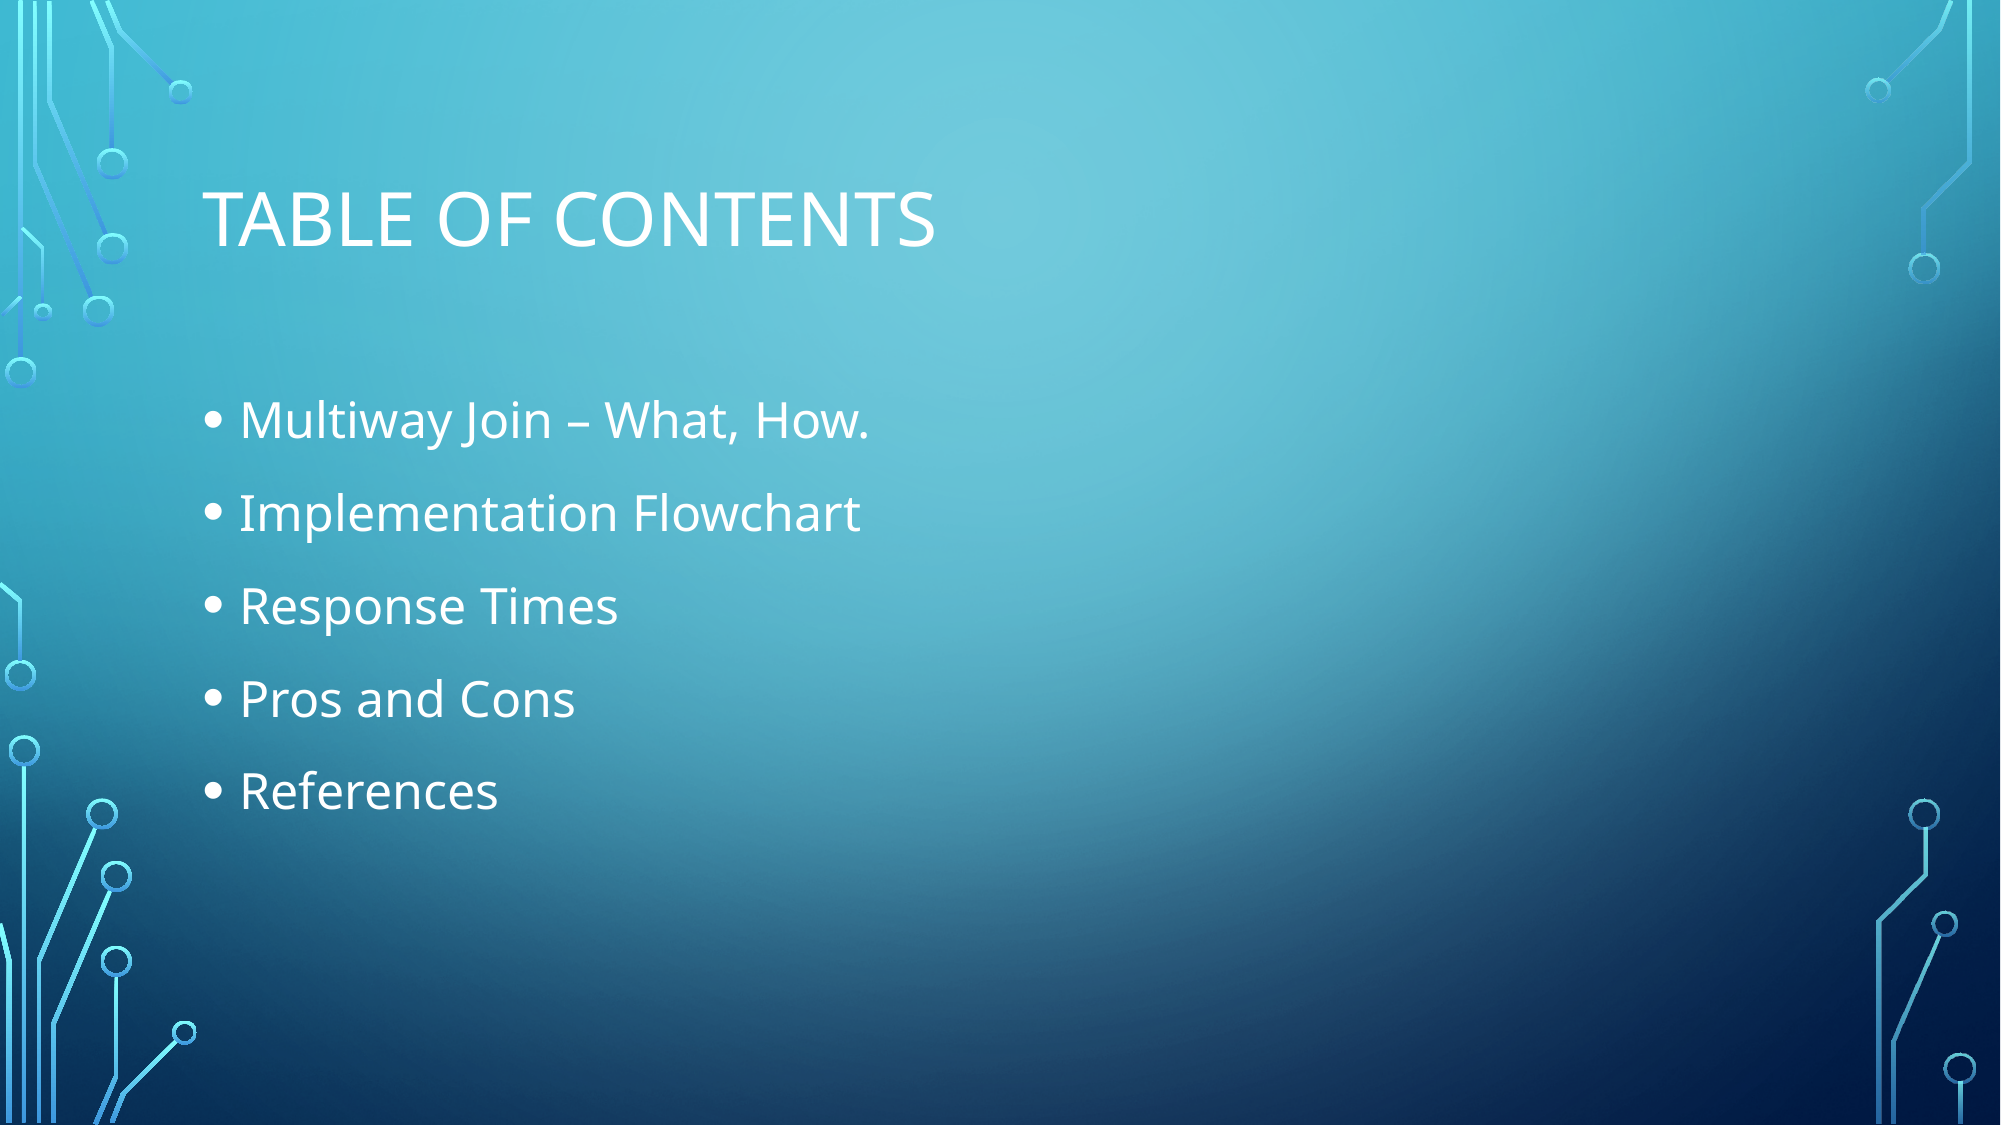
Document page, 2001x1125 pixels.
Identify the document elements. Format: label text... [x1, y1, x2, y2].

title Table of contents [187, 101, 1813, 344]
list Multiway Join – What, How. Implementation Flowchart Response Times Pros and Cons References [187, 369, 1813, 950]
